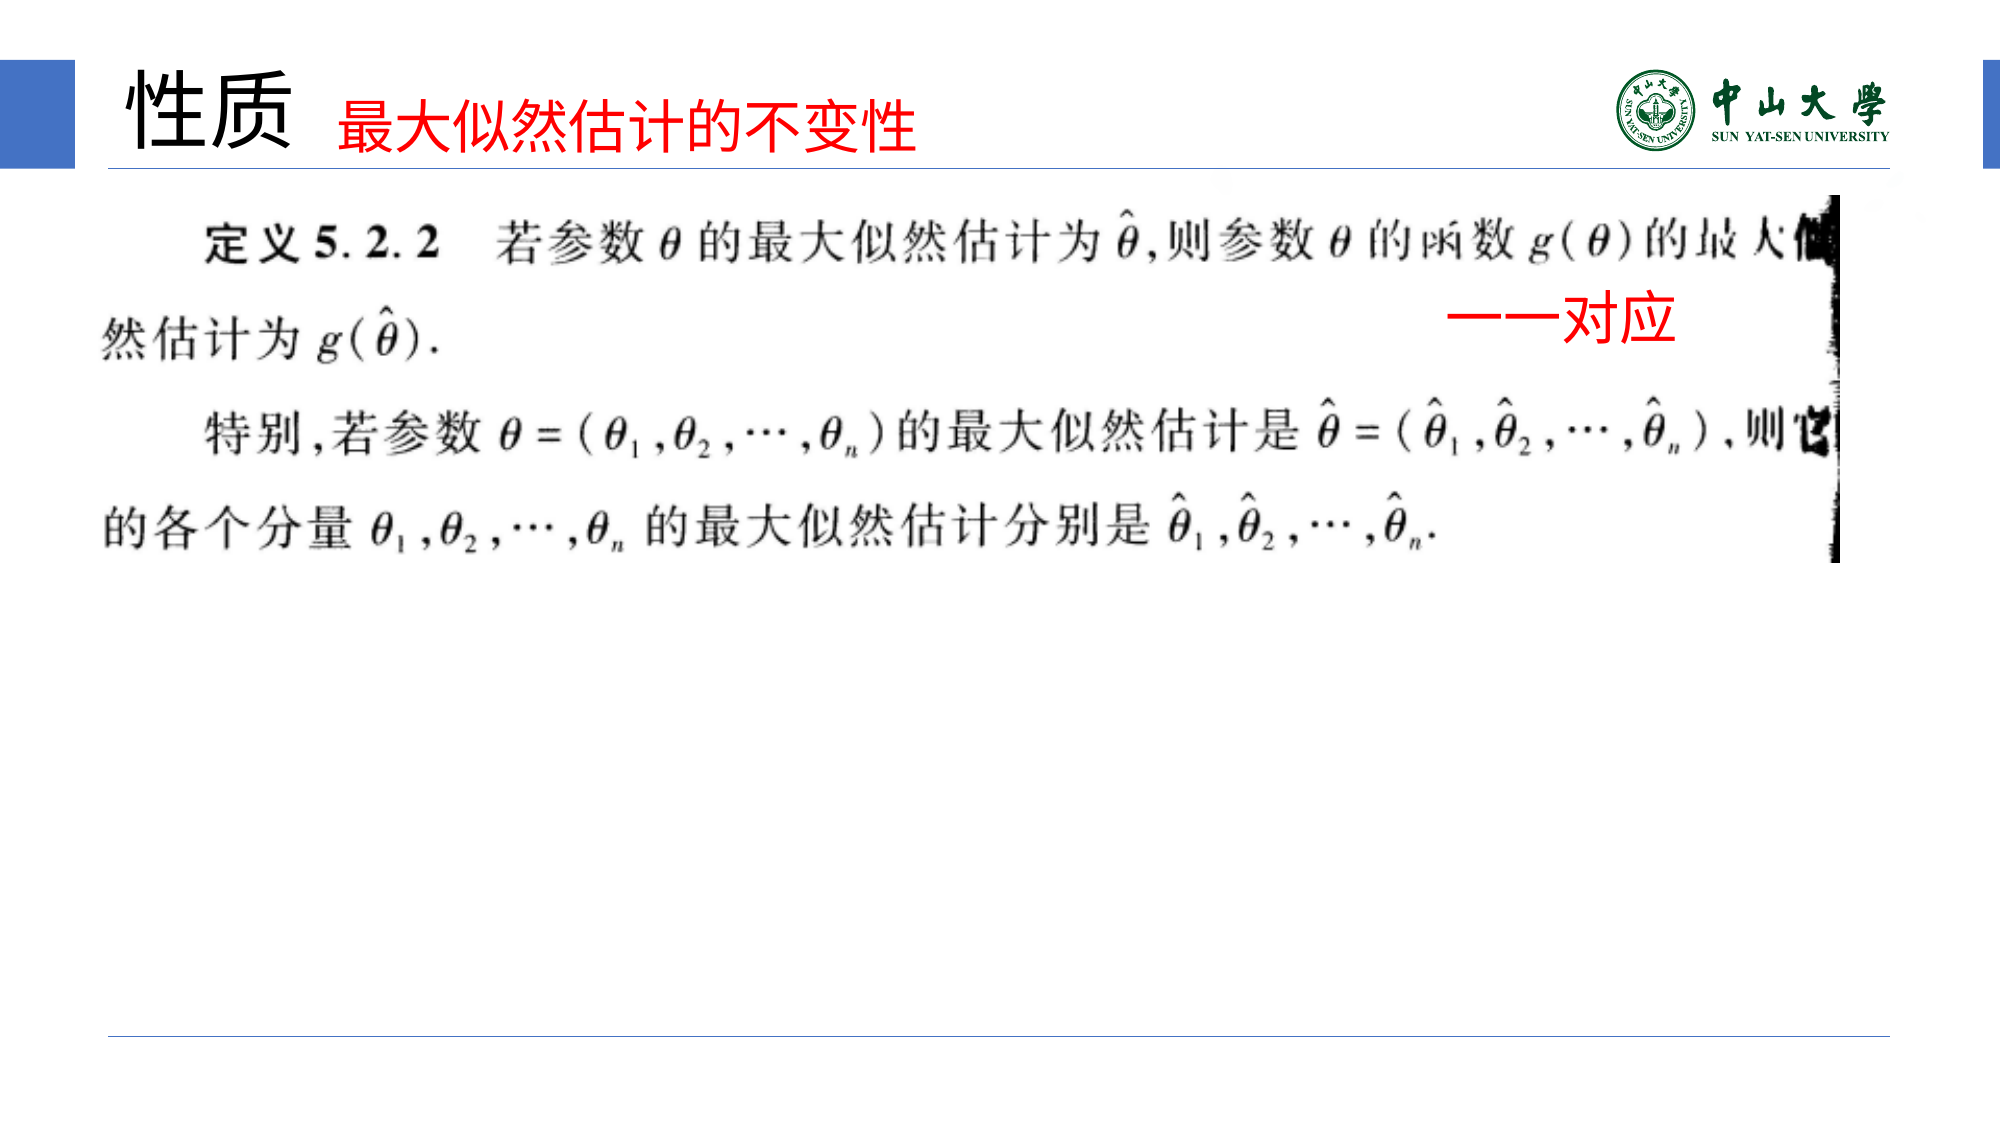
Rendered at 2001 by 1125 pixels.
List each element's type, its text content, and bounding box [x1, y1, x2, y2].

title 性质 [108, 59, 1614, 169]
text_box 最大似然估计的不变性 [321, 82, 934, 168]
picture [72, 195, 1840, 563]
